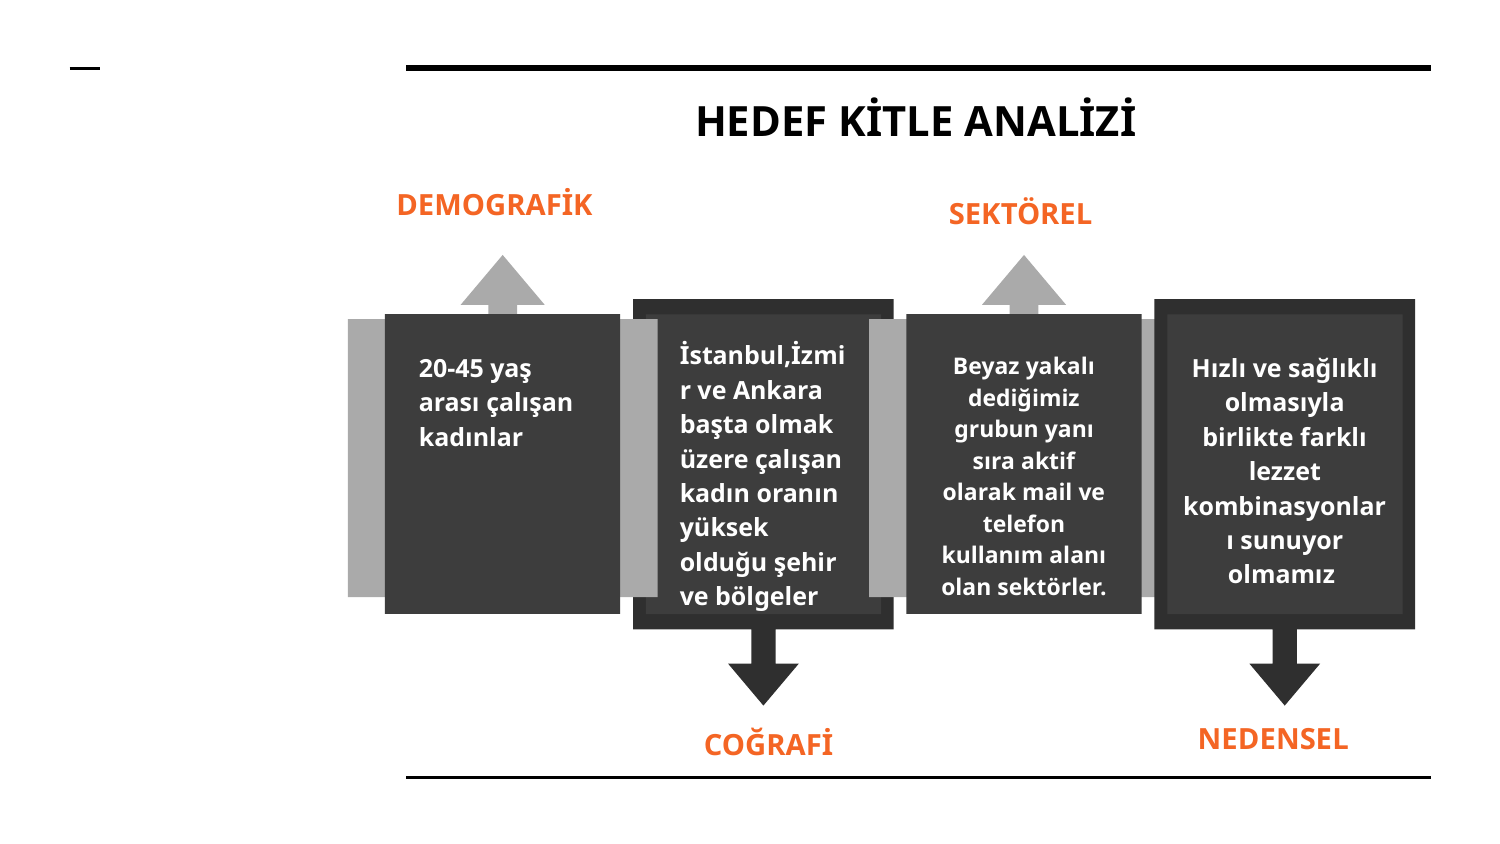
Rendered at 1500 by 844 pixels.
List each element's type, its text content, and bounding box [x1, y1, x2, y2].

text_box NEDENSEL [1182, 705, 1500, 771]
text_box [893, 222, 1155, 630]
text_box COĞRAFİ [688, 710, 1500, 776]
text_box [372, 222, 634, 630]
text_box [1154, 298, 1416, 706]
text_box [632, 298, 894, 706]
text_box HEDEF KİTLE ANALİZİ [473, 79, 1359, 160]
text_box DEMOGRAFİK [381, 170, 1500, 236]
text_box SEKTÖREL [933, 180, 1500, 245]
